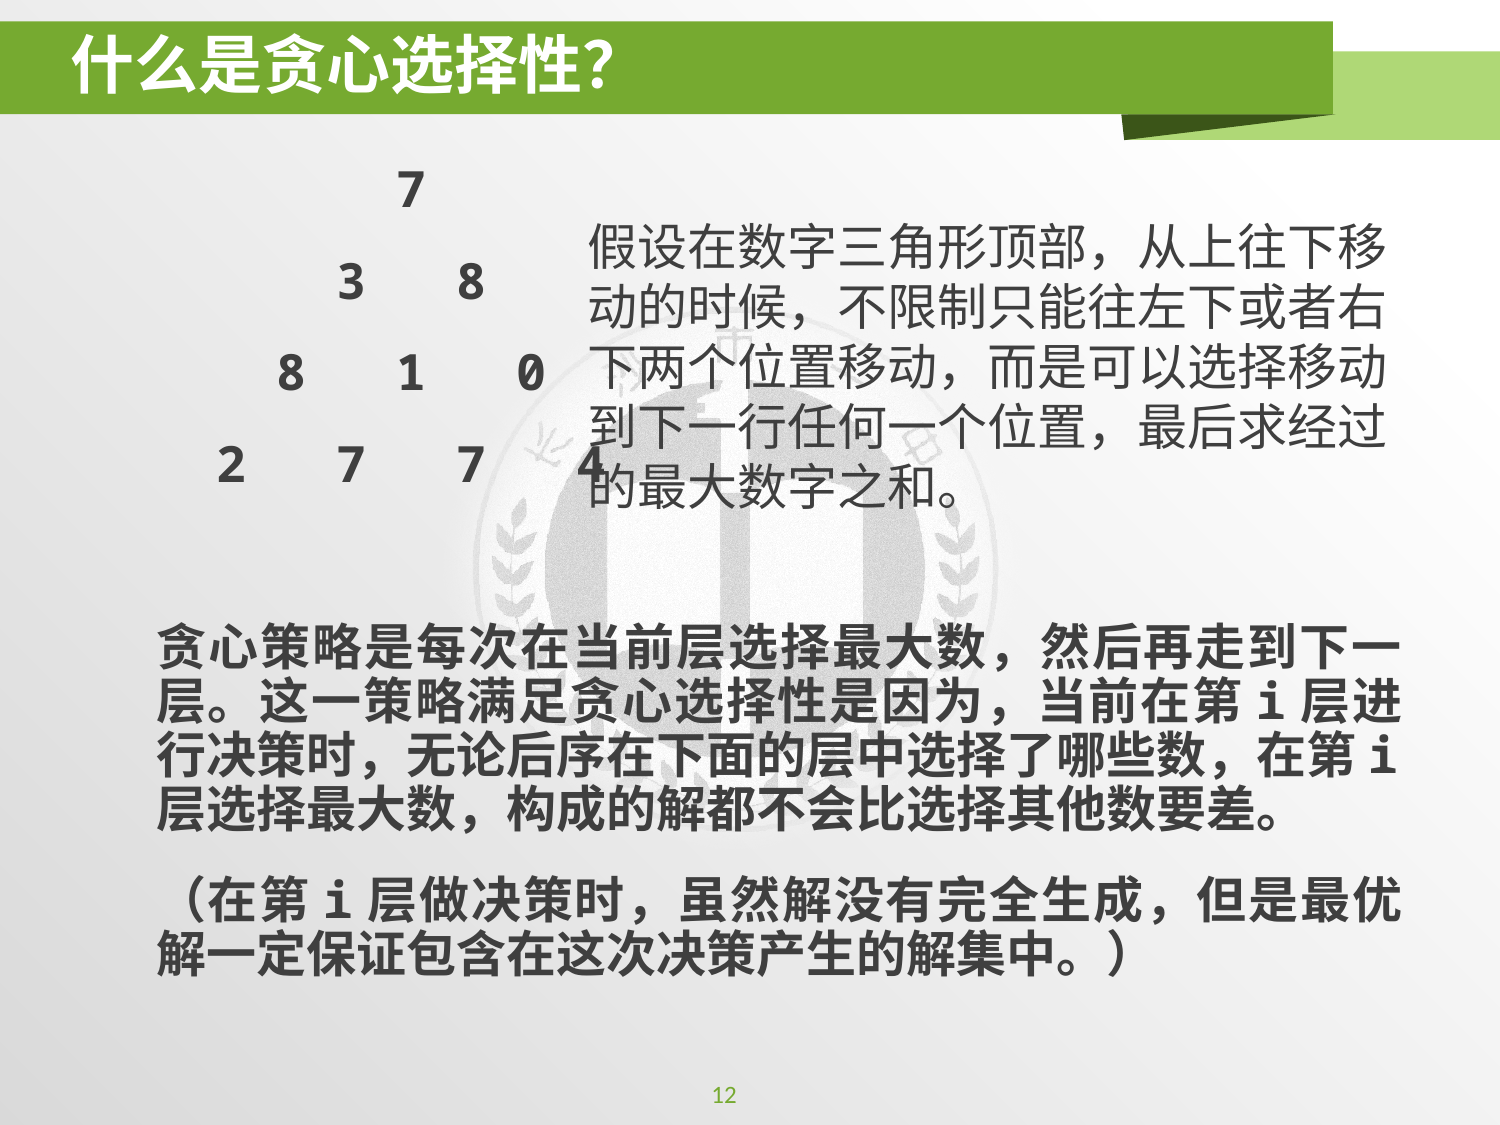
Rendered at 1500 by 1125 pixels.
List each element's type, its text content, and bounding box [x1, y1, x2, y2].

slide_number 12 [549, 1074, 900, 1113]
list 7 3 8 8 1 0 2 7 7 4 贪心策略是每次在当前层选择最大数，然后再走到下一层。这一策略满足贪心选择性是因为，当前在第i层进行决策时，无论后序在下面的层中选择了哪些数，在第i层选择最大数，构成的解都不会比选择其他数要差。 （在第i层做决策时，虽然解没有完全生成，但是最优解一定保证包含在这次决策产生的解集中。） [75, 157, 1418, 1052]
text_box 假设在数字三角形顶部，从上往下移动的时候，不限制只能往左下或者右下两个位置移动，而是可以选择移动到下一行任何一个位置，最后求经过的最大数字之和。 [572, 208, 1441, 523]
title 什么是贪心选择性？ [55, 25, 1318, 110]
